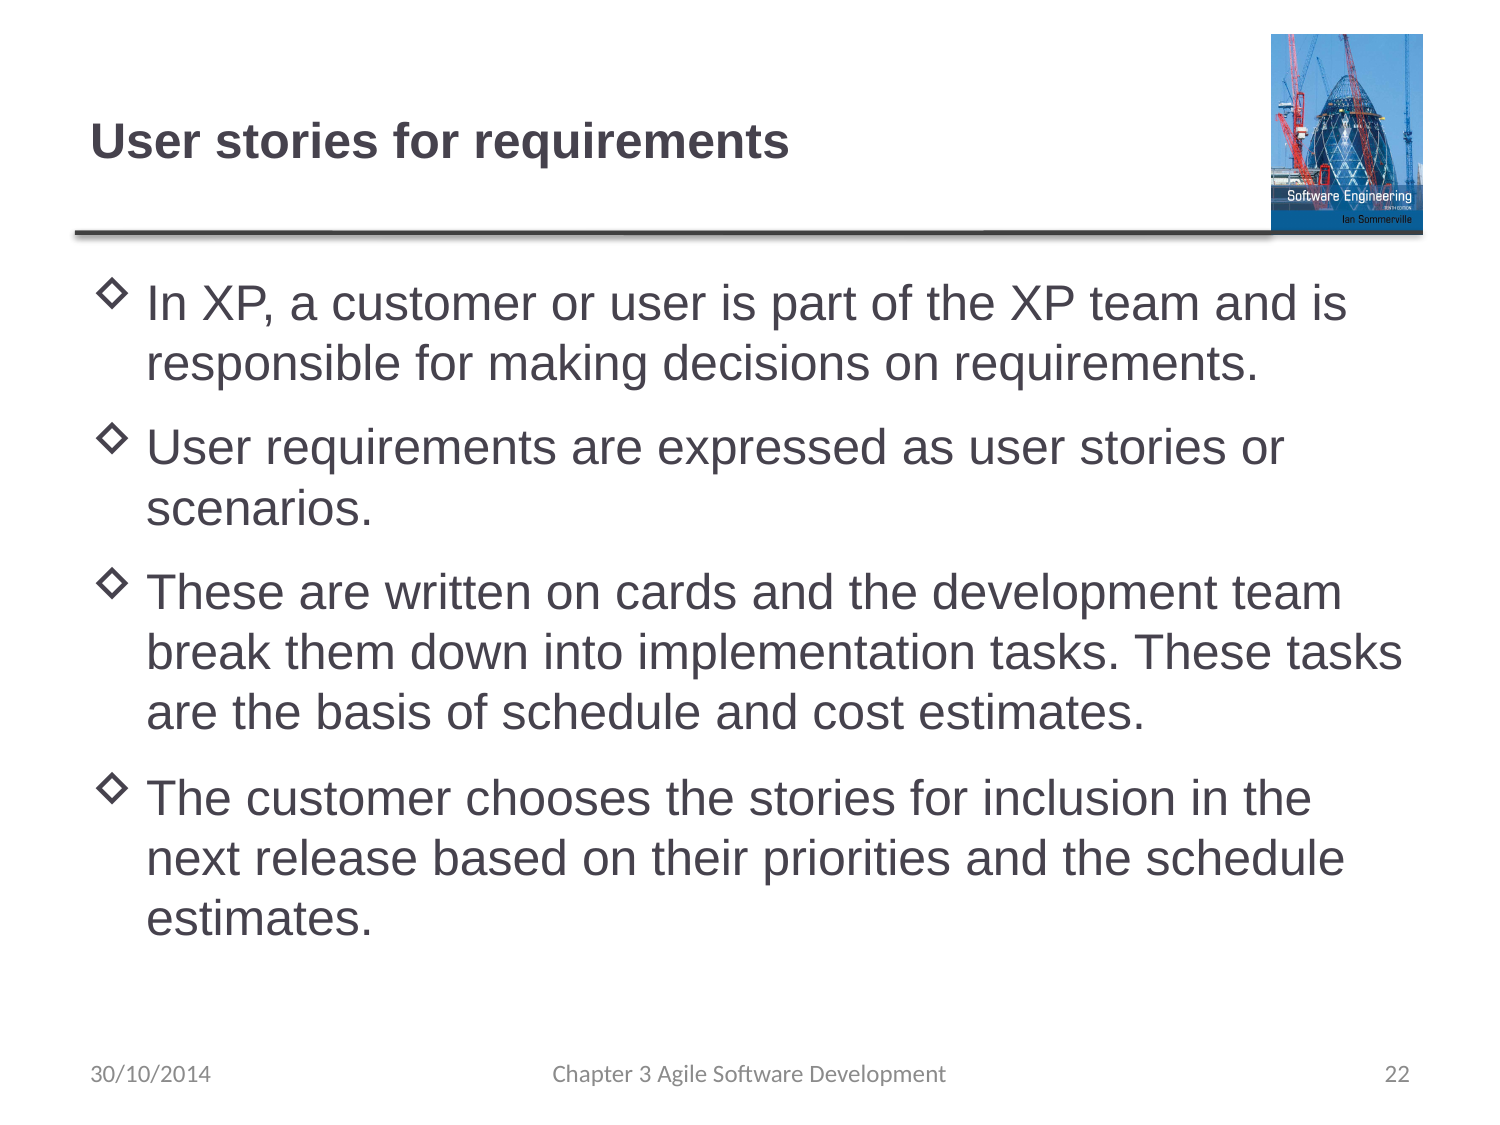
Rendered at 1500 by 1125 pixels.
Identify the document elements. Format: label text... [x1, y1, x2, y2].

list In XP, a customer or user is part of the XP team and is responsible for making decisions on requirements. User requirements are expressed as user stories or scenarios. These are written on cards and the development team break them down into implementation tasks. These tasks are the basis of schedule and cost estimates. The customer chooses the stories for inclusion in the next release based on their priorities and the schedule estimates. [75, 262, 1425, 1005]
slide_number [75, 1042, 425, 1103]
title User stories for requirements [74, 44, 1272, 233]
slide_number 22 [1074, 1042, 1425, 1103]
picture [1271, 34, 1423, 230]
footer Chapter 3 Agile Software Development [512, 1042, 988, 1103]
